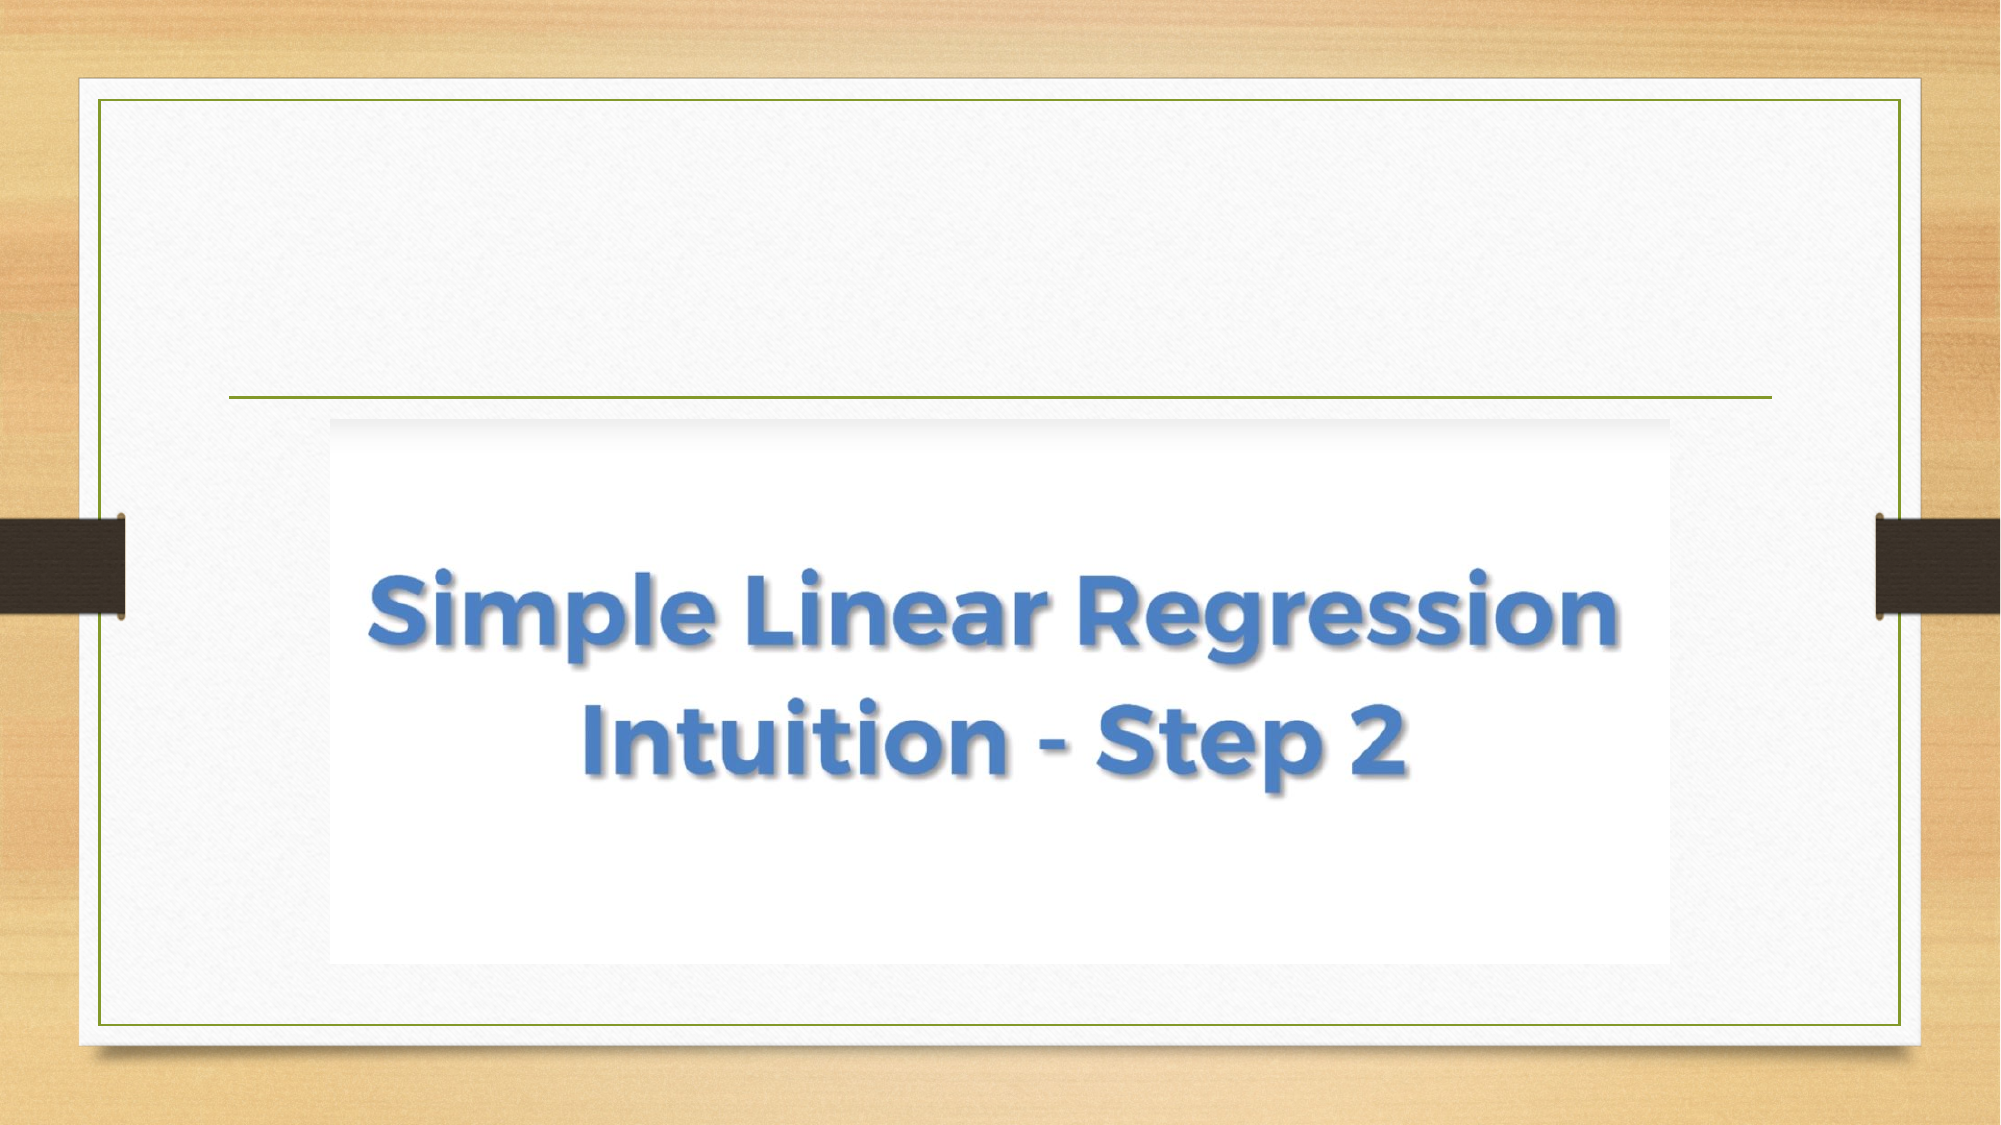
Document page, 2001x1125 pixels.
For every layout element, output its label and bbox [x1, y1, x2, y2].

picture [0, 0, 2001, 1125]
list [329, 419, 1670, 964]
